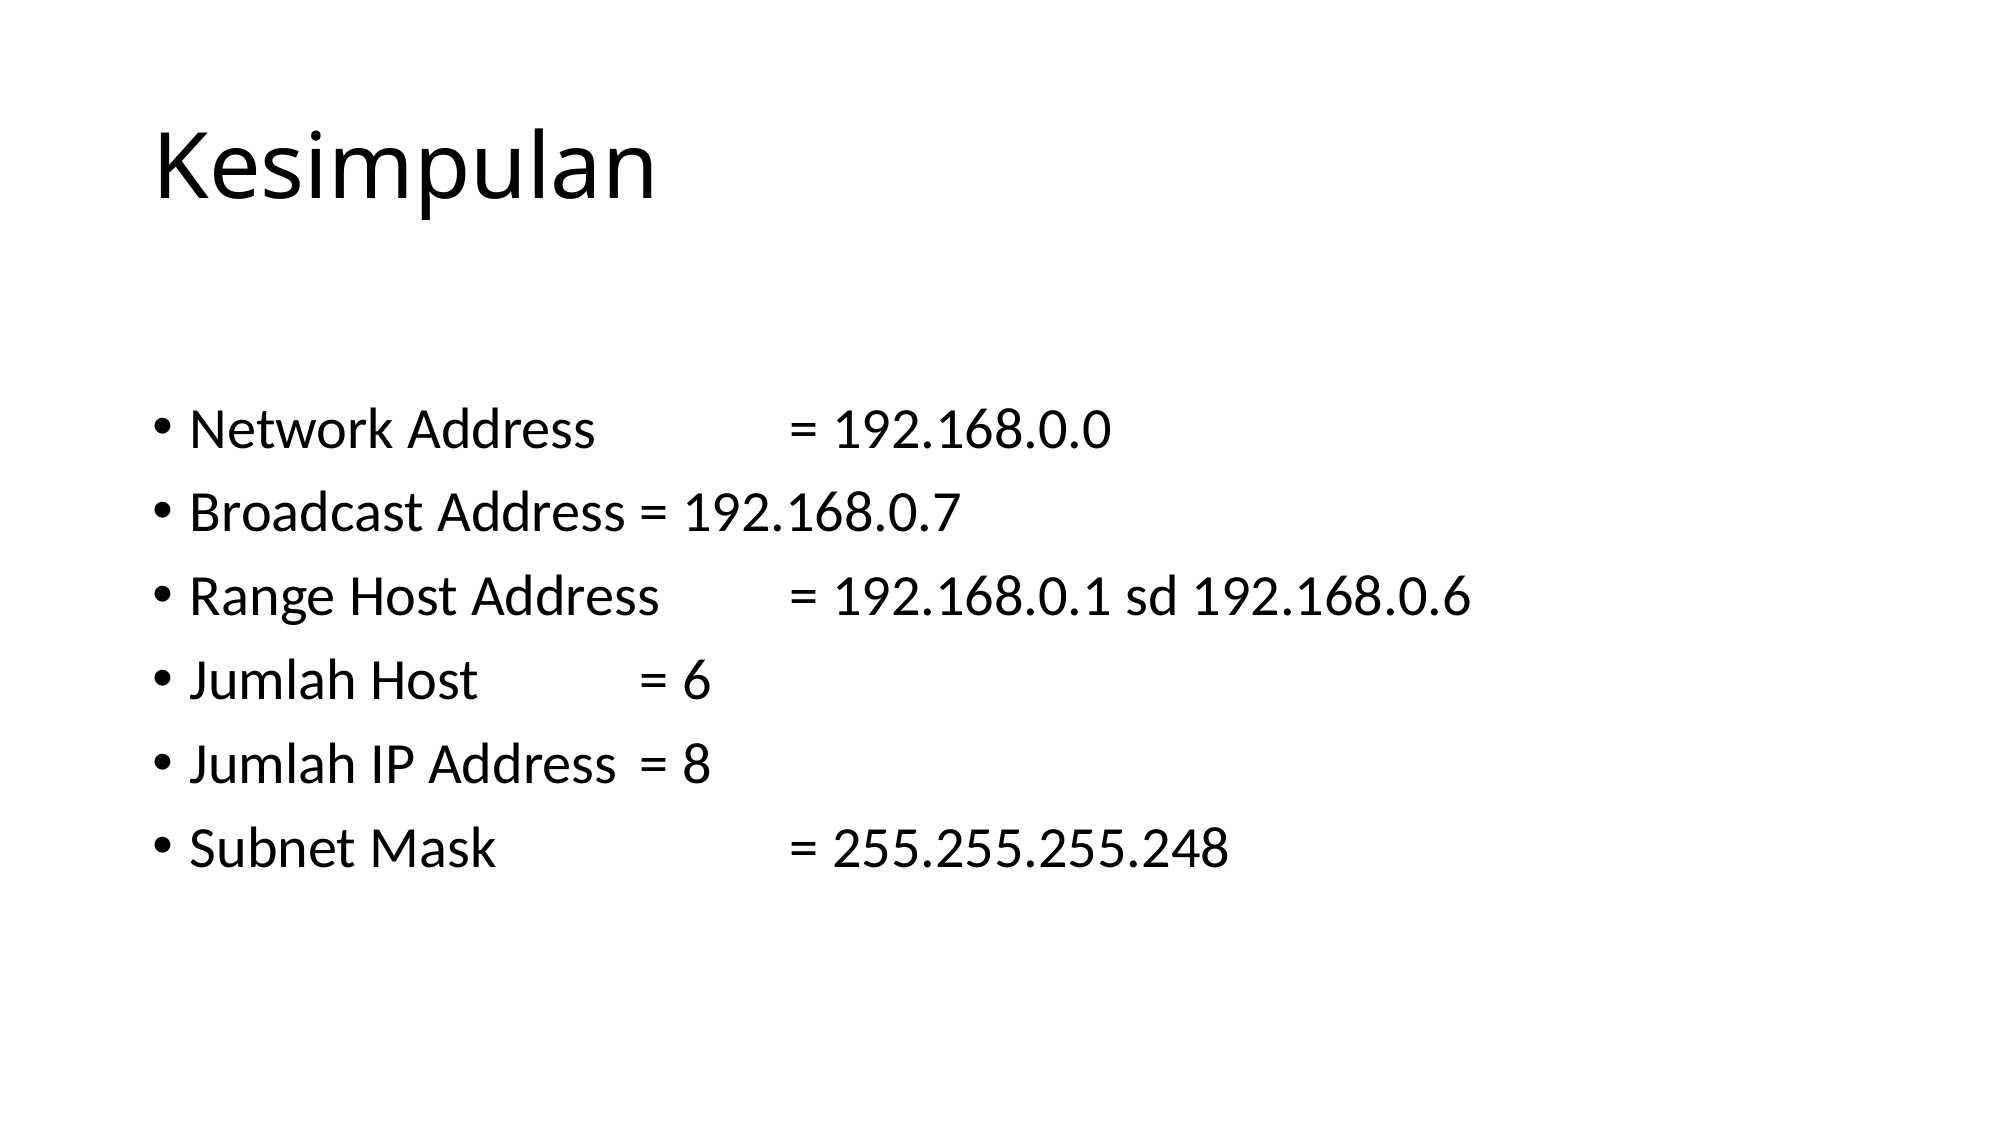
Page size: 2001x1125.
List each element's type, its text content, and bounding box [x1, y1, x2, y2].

list Network Address = 192.168.0.0 Broadcast Address = 192.168.0.7 Range Host Address = 192.168.0.1 sd 192.168.0.6 Jumlah Host = 6 Jumlah IP Address = 8 Subnet Mask = 255.255.255.248 [137, 299, 1863, 1014]
title Kesimpulan [137, 59, 1863, 278]
